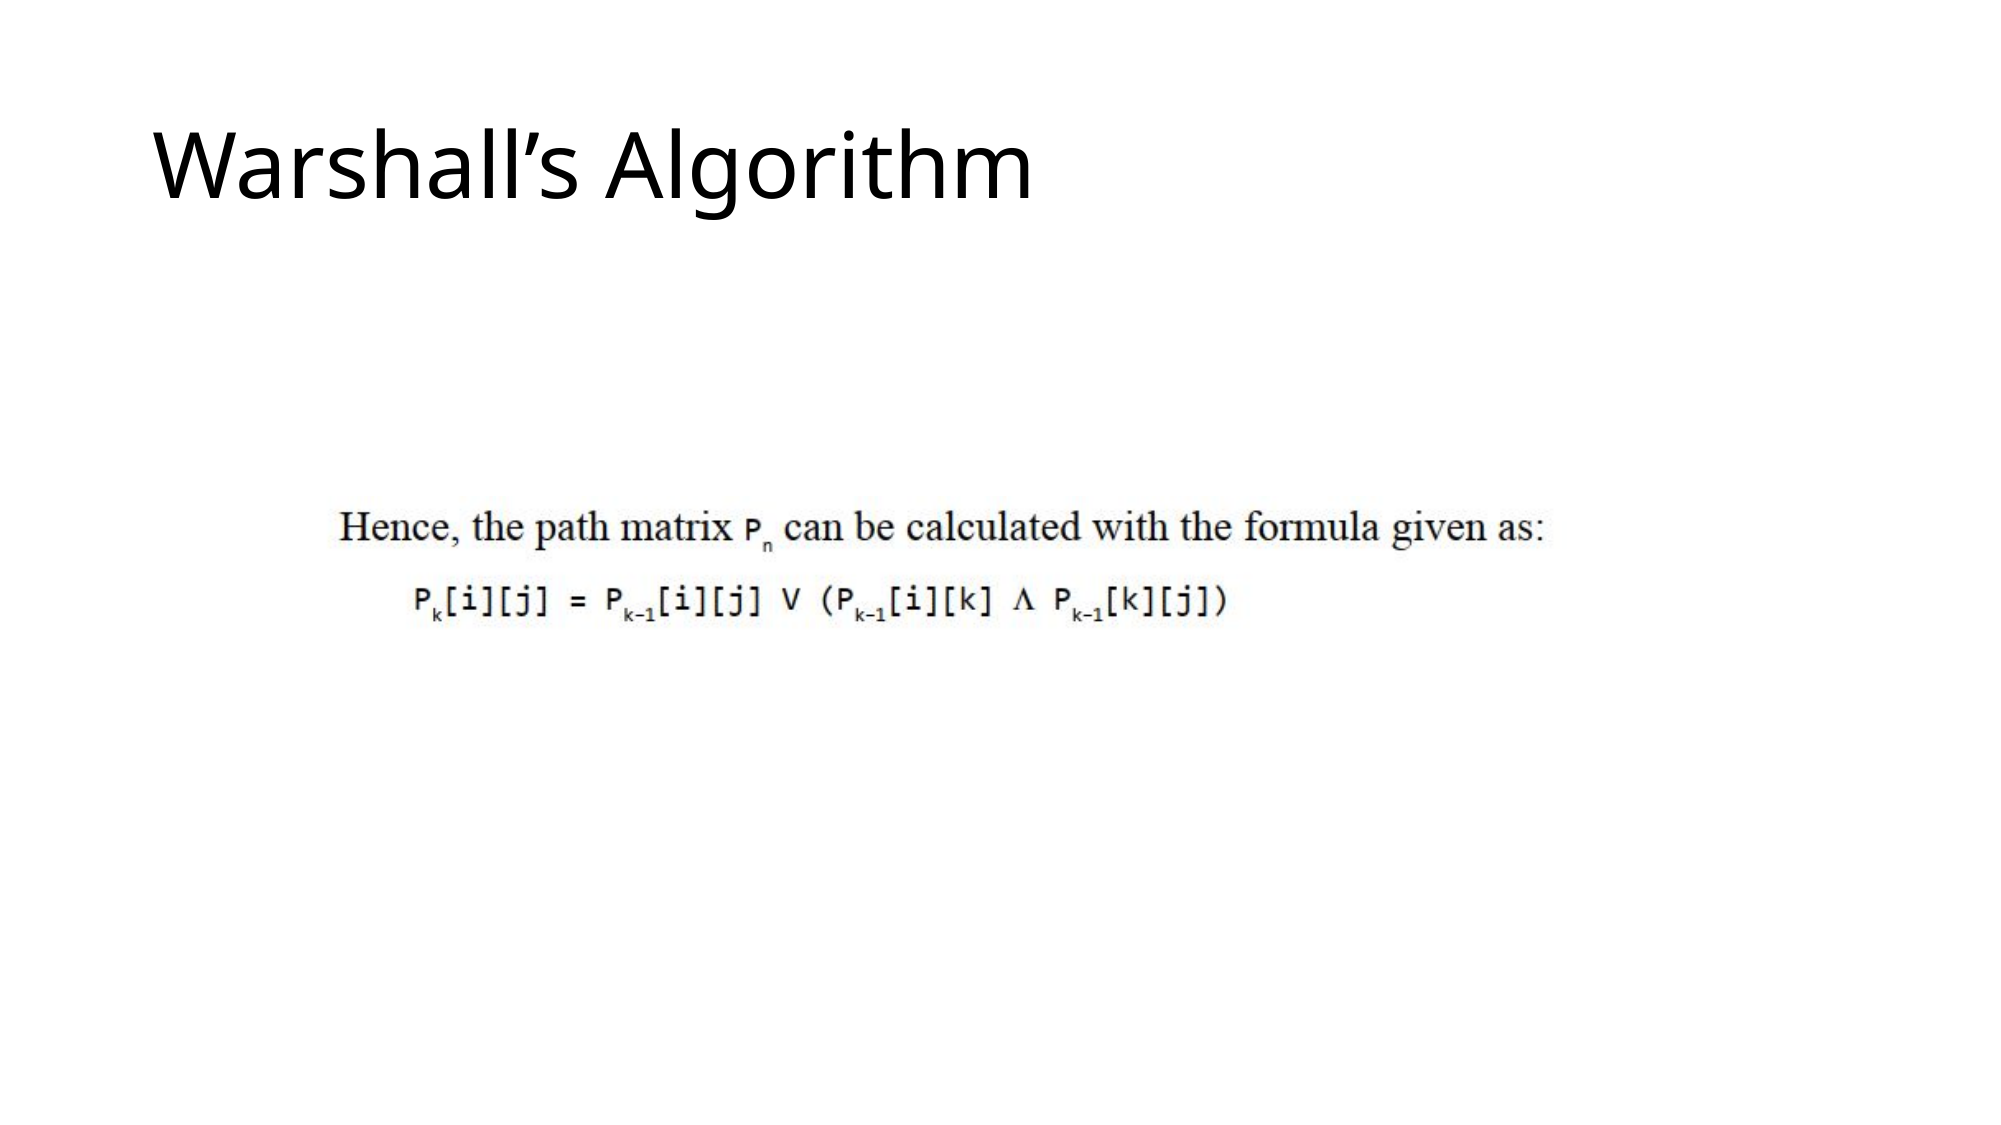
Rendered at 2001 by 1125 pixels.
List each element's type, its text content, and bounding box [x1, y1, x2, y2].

title Warshall’s Algorithm [137, 59, 1863, 278]
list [302, 496, 1583, 648]
